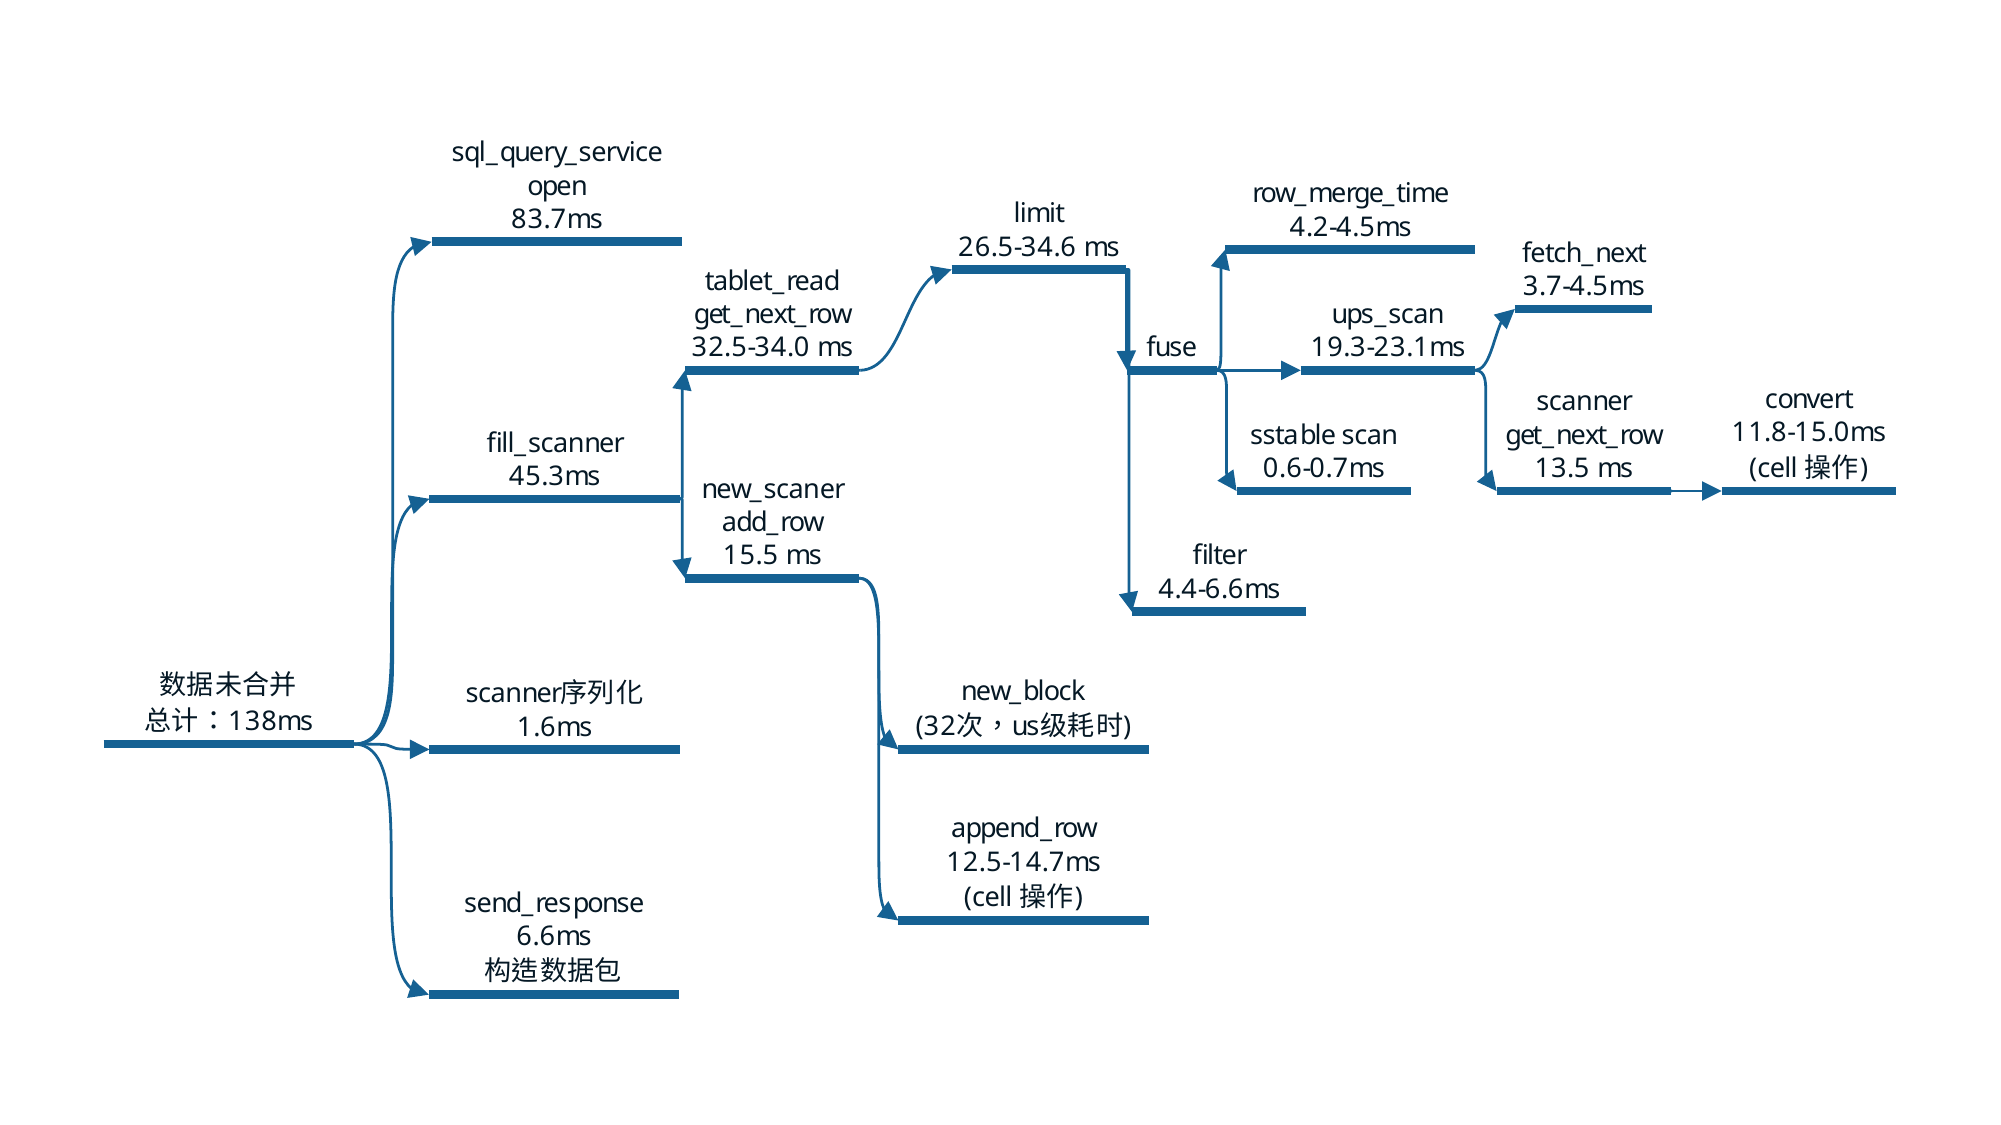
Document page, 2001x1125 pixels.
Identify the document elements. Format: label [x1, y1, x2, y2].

picture [100, 125, 1900, 999]
